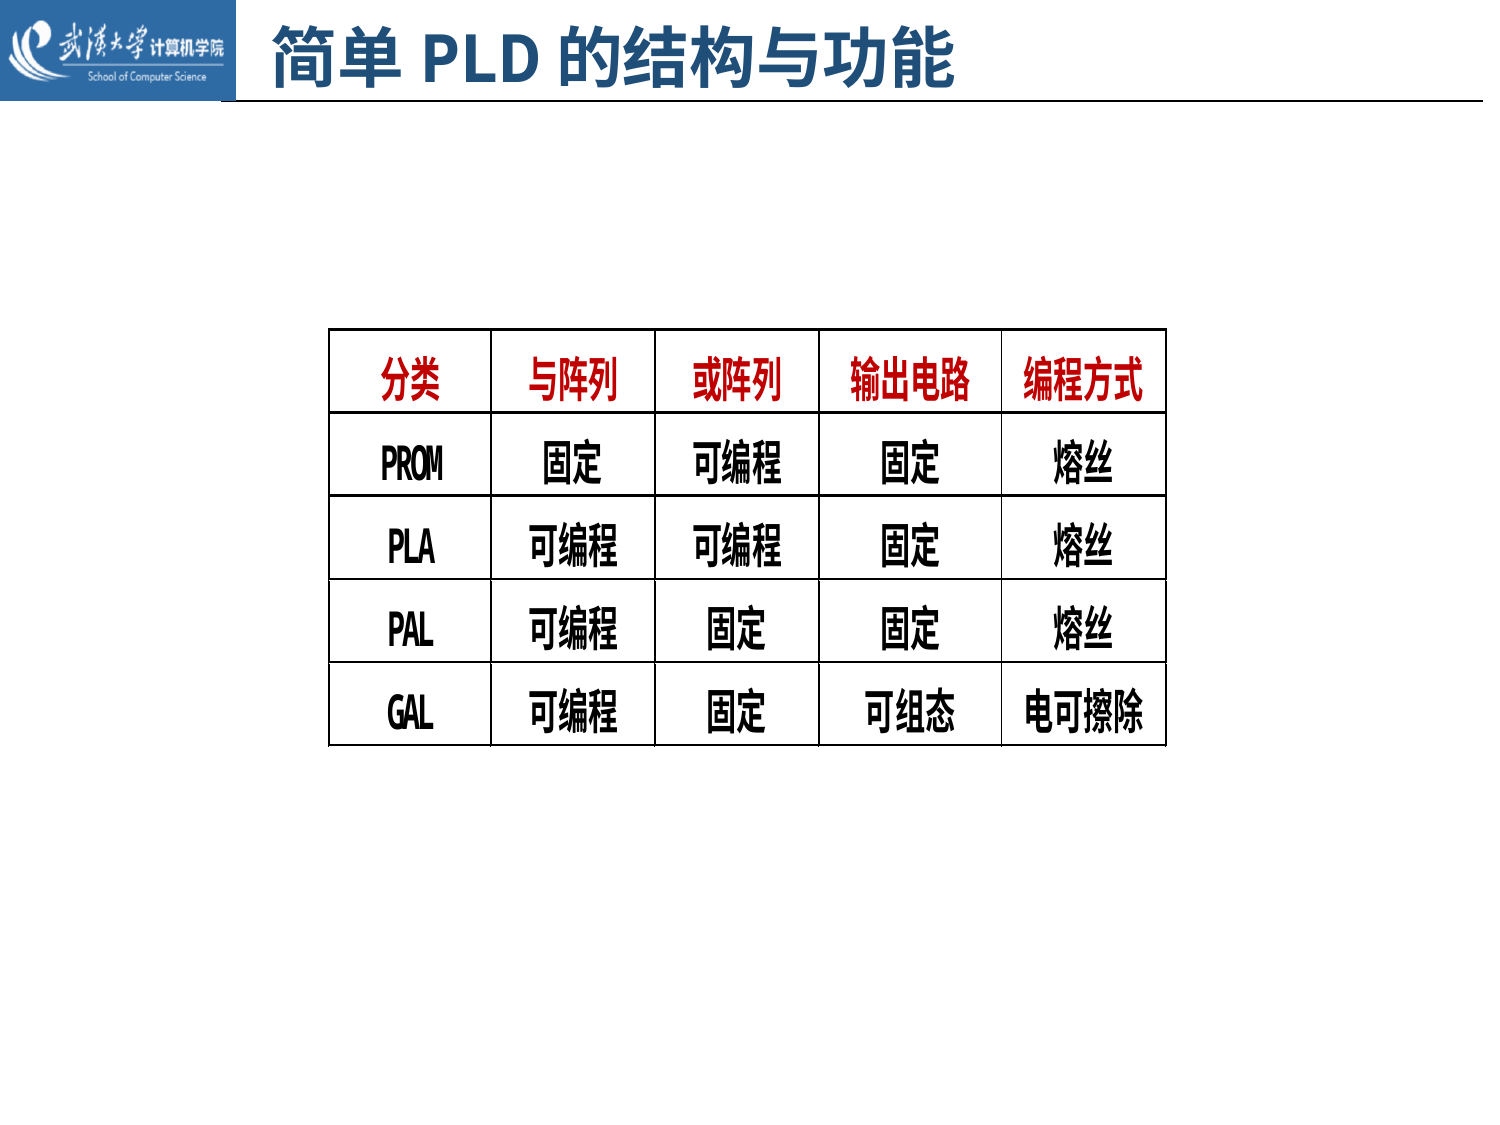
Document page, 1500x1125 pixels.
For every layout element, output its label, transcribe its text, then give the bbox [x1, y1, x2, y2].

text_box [5, 328, 1491, 831]
picture [0, 0, 236, 101]
text_box 简单PLD的结构与功能 [255, 8, 1270, 100]
